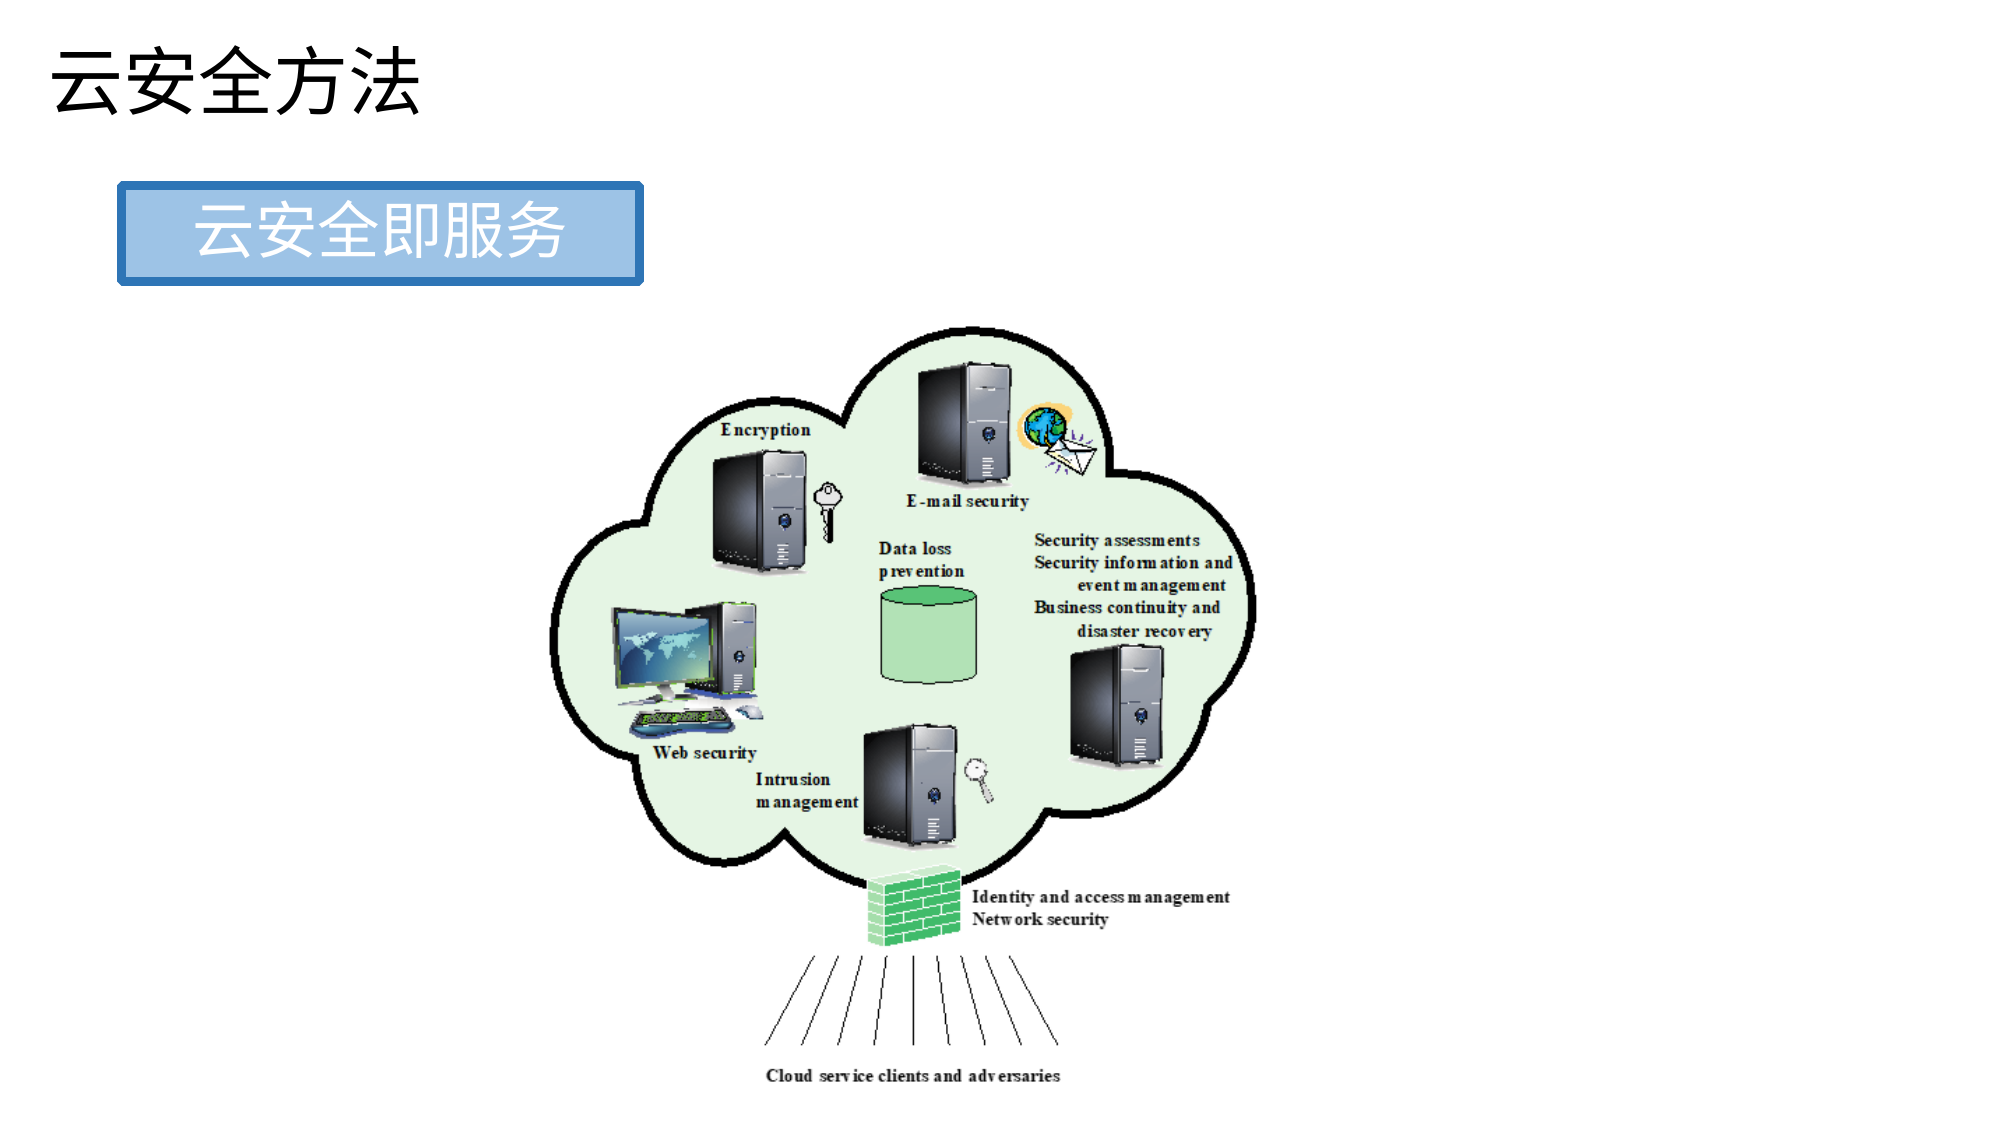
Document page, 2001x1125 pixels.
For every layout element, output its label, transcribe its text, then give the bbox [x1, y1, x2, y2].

text_box 云安全方法 [31, 0, 919, 160]
picture [540, 321, 1284, 1086]
text_box 云安全即服务 [121, 185, 640, 282]
